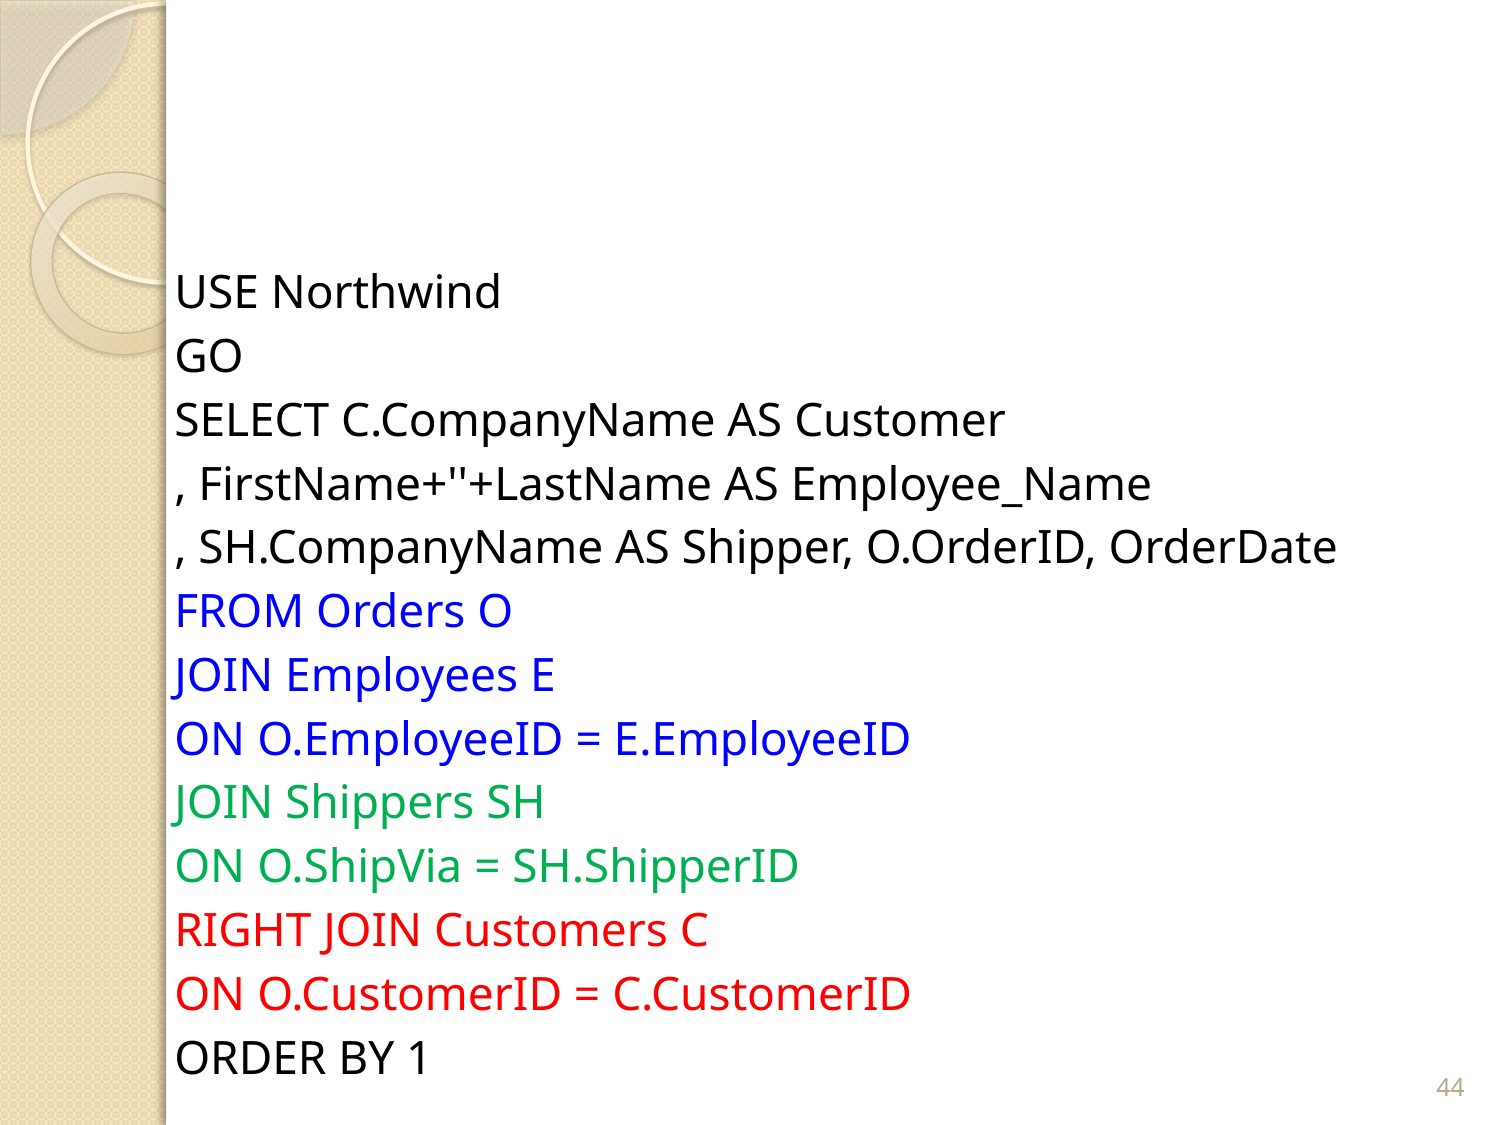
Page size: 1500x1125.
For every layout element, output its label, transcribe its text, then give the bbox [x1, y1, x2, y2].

list USE Northwind GO SELECT C.CompanyName AS Customer , FirstName+''+LastName AS Employee_Name , SH.CompanyName AS Shipper, O.OrderID, OrderDate FROM Orders O JOIN Employees E ON O.EmployeeID = E.EmployeeID JOIN Shippers SH ON O.ShipVia = SH.ShipperID RIGHT JOIN Customers C ON O.CustomerID = C.CustomerID ORDER BY 1 [147, 255, 1466, 1101]
slide_number 44 [1413, 1034, 1488, 1113]
